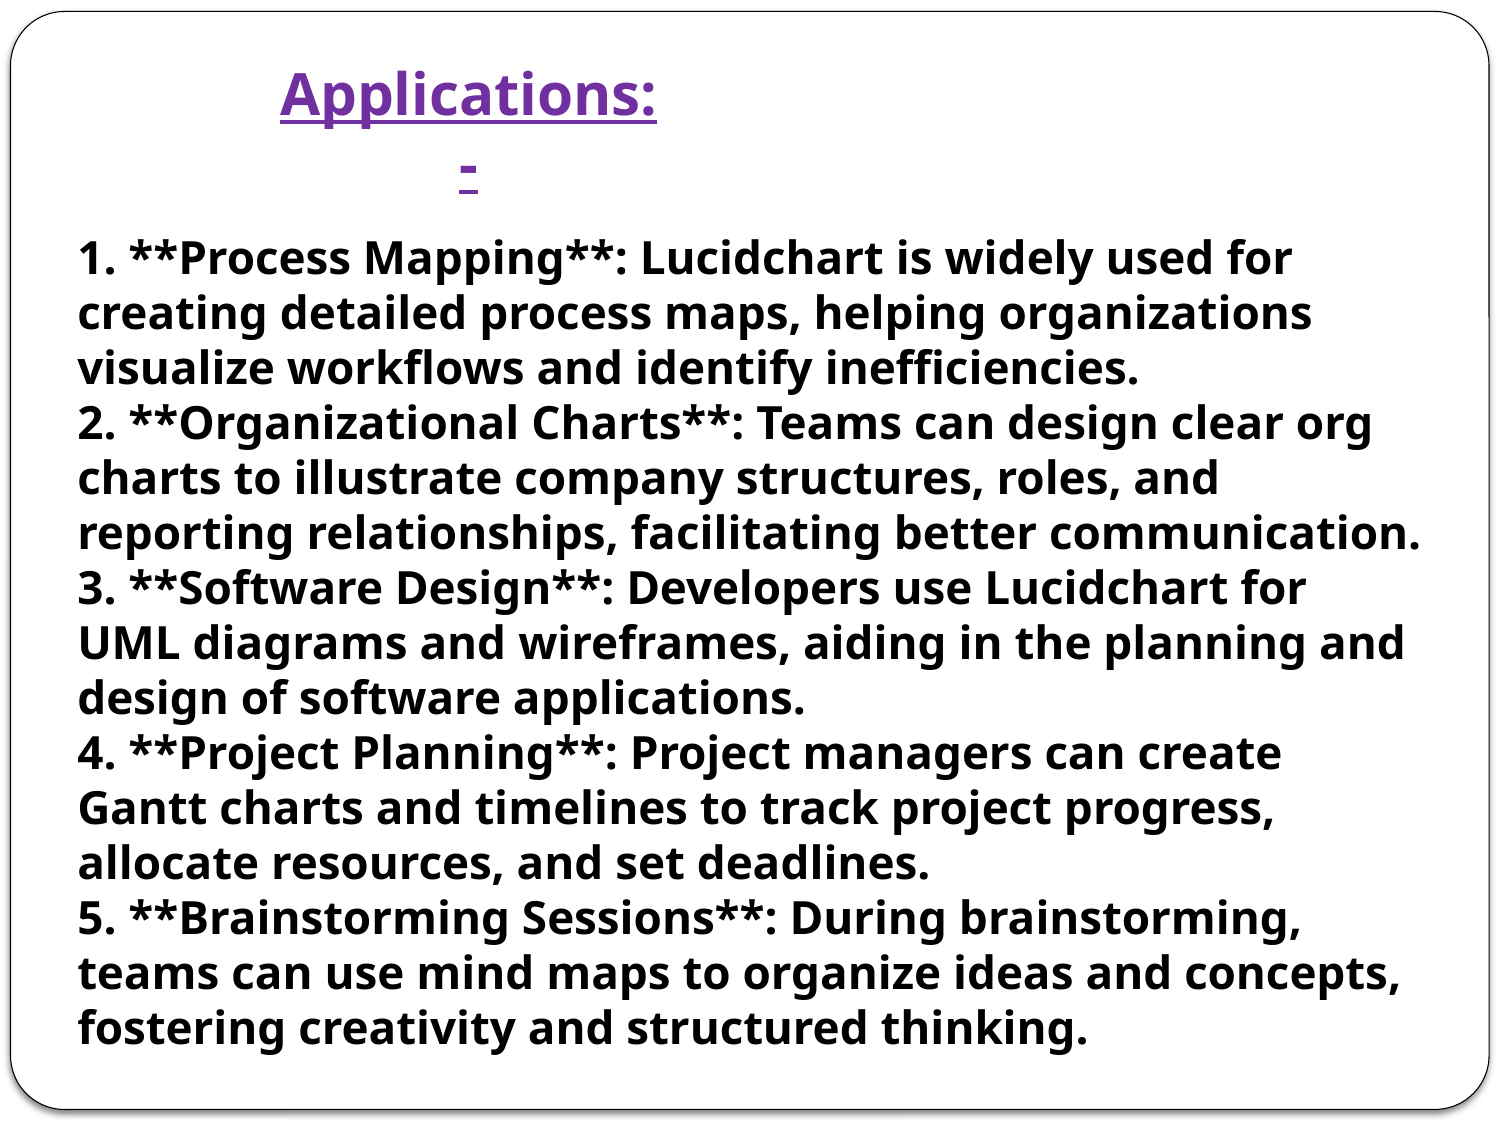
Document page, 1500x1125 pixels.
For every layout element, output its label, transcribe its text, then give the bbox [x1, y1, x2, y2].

text_box 1. **Process Mapping**: Lucidchart is widely used for creating detailed process maps, helping organizations visualize workflows and identify inefficiencies. 2. **Organizational Charts**: Teams can design clear org charts to illustrate company structures, roles, and reporting relationships, facilitating better communication. 3. **Software Design**: Developers use Lucidchart for UML diagrams and wireframes, aiding in the planning and design of software applications. 4. **Project Planning**: Project managers can create Gantt charts and timelines to track project progress, allocate resources, and set deadlines. 5. **Brainstorming Sessions**: During brainstorming, teams can use mind maps to organize ideas and concepts, fostering creativity and structured thinking. [62, 221, 1438, 1116]
text_box Applications:- [262, 49, 675, 205]
